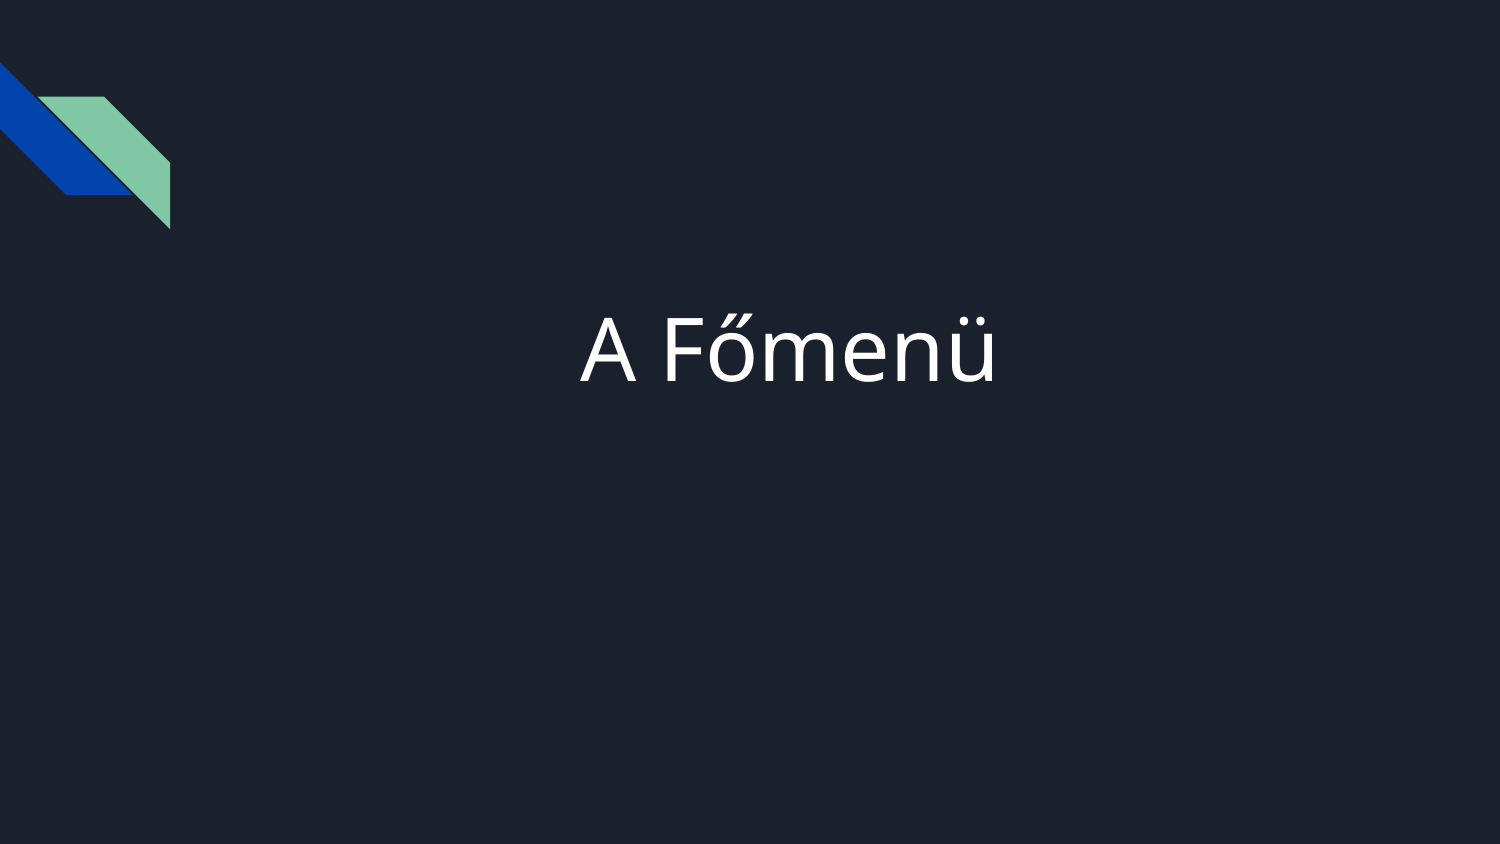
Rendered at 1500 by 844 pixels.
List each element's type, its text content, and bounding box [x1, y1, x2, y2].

title A Főmenü [212, 271, 1368, 422]
